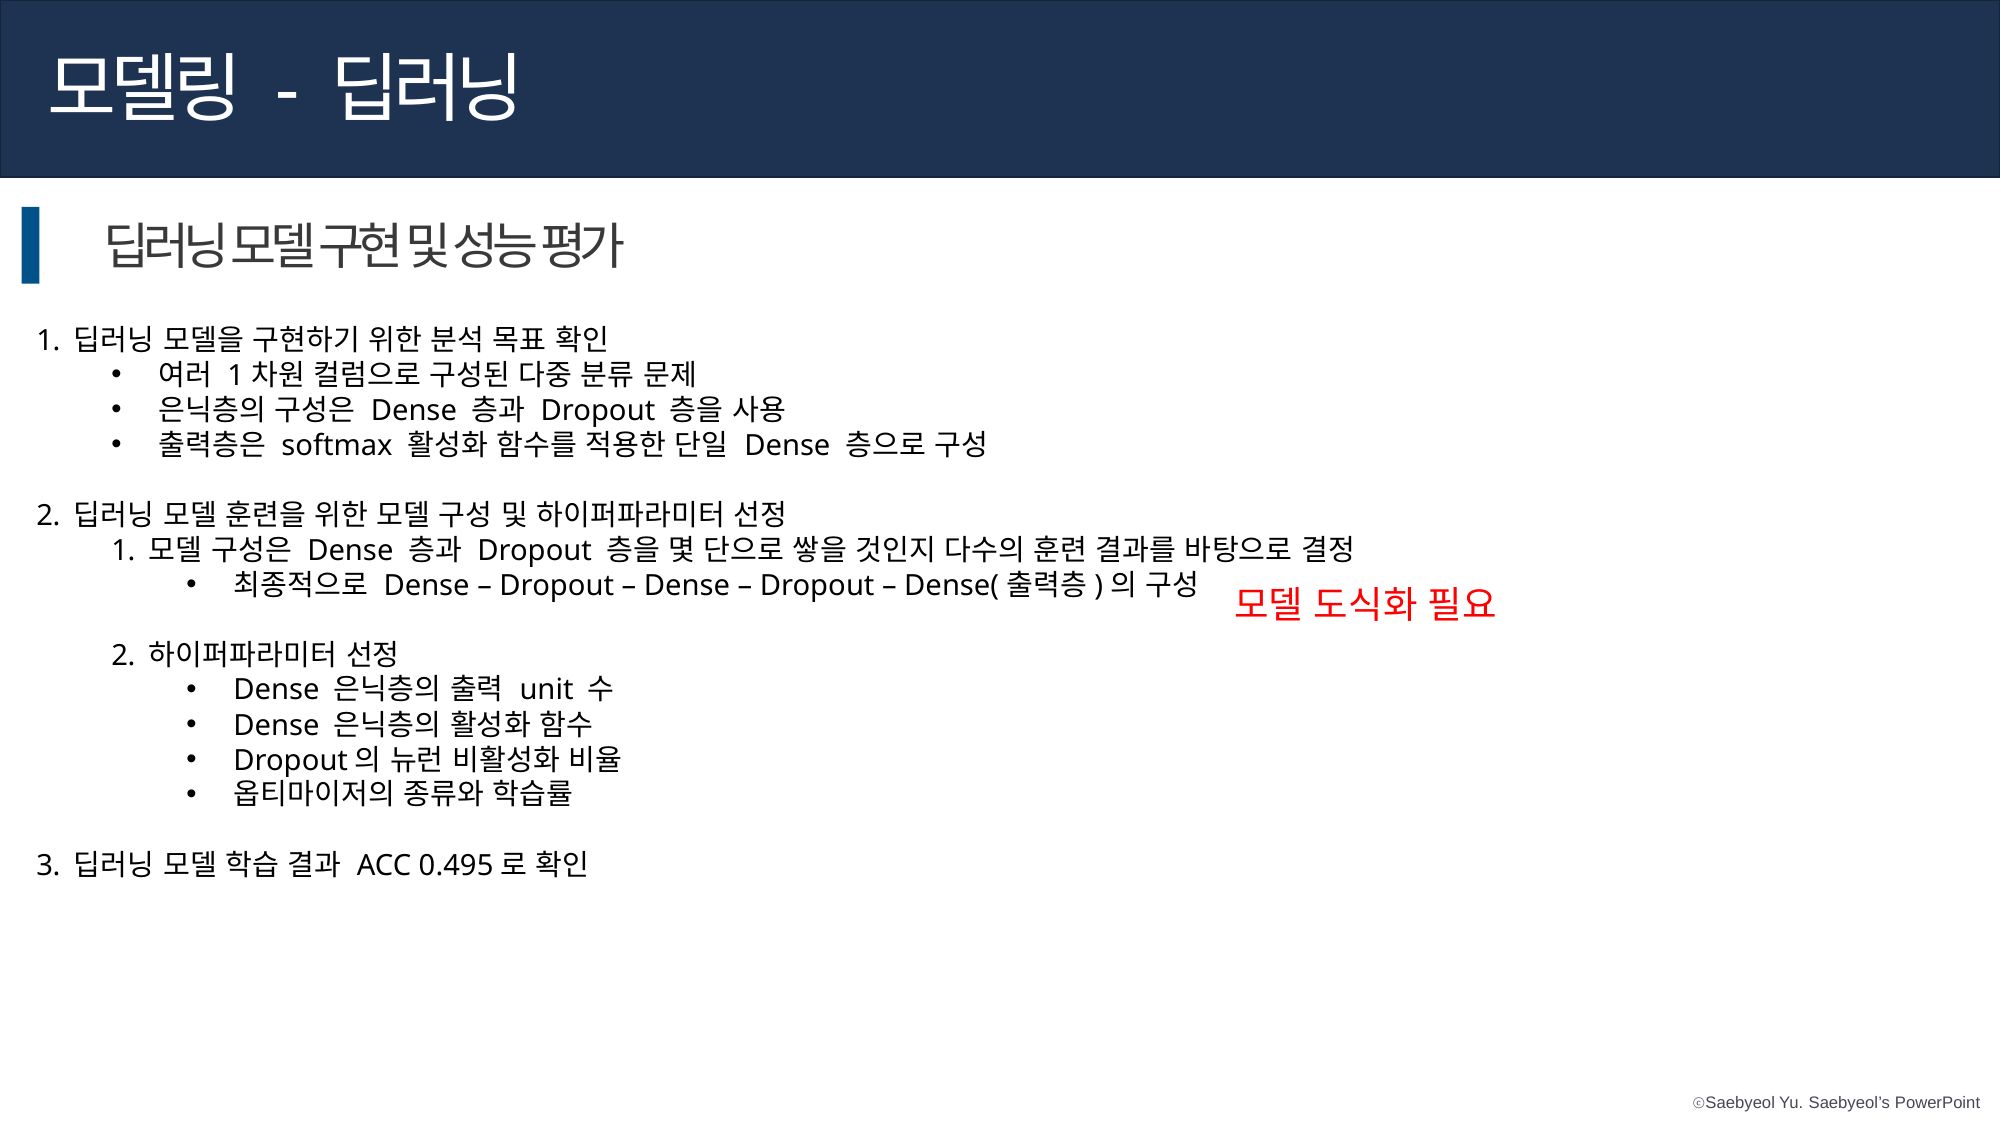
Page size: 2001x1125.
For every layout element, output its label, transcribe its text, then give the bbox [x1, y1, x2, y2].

text_box [21, 206, 40, 285]
text_box 모델 도식화 필요 [1219, 573, 1513, 634]
text_box 딥러닝 모델을 구현하기 위한 분석 목표 확인 여러 1차원 컬럼으로 구성된 다중 분류 문제 은닉층의 구성은 Dense 층과 Dropout 층을 사용 출력층은 softmax 활성화 함수를 적용한 단일 Dense 층으로 구성 딥러닝 모델 훈련을 위한 모델 구성 및 하이퍼파라미터 선정 모델 구성은 Dense 층과 Dropout 층을 몇 단으로 쌓을 것인지 다수의 훈련 결과를 바탕으로 결정 최종적으로 Dense – Dropout – Dense – Dropout – Dense(출력층)의 구성 하이퍼파라미터 선정 Dense 은닉층의 출력 unit 수 Dense 은닉층의 활성화 함수 Dropout의 뉴런 비활성화 비율 옵티마이저의 종류와 학습률 딥러닝 모델 학습 결과 ACC 0.495로 확인 [21, 313, 1751, 889]
text_box [0, 0, 2000, 178]
text_box 딥러닝 모델 구현 및 성능 평가 [88, 207, 641, 283]
text_box 모델링 - 딥러닝 [33, 33, 540, 138]
